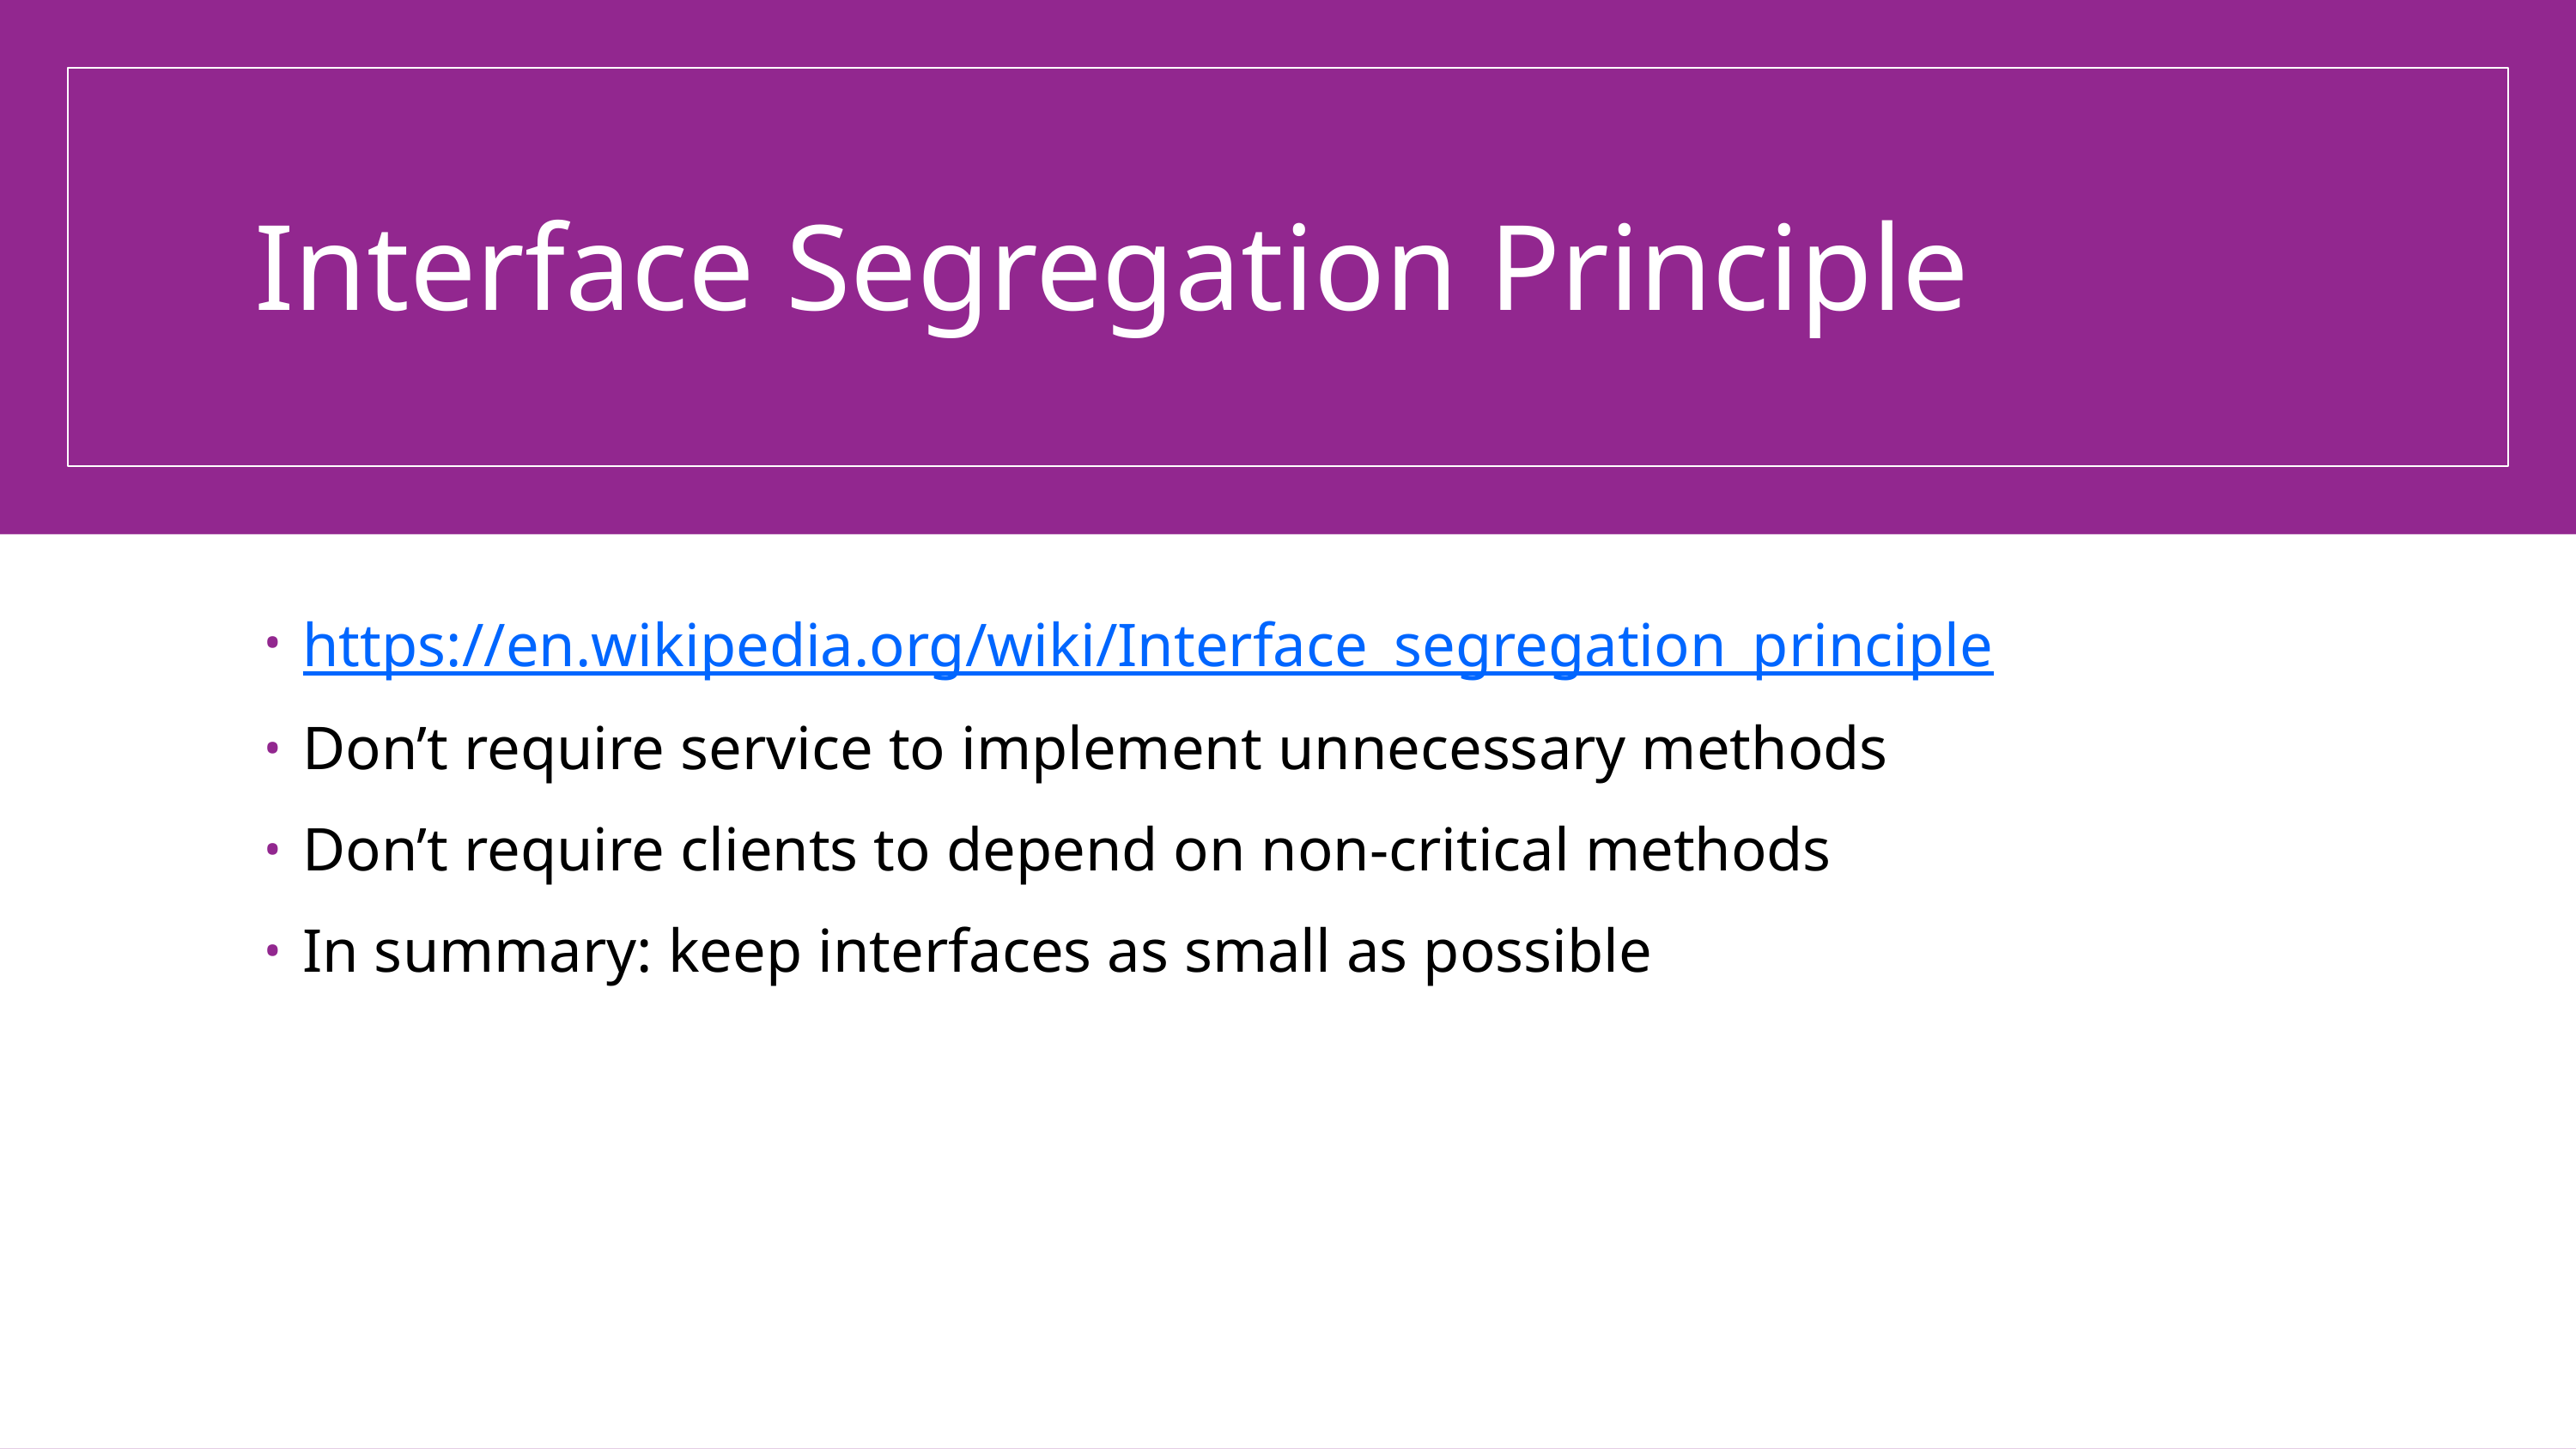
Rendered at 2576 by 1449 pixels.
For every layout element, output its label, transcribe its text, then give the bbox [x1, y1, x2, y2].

list https://en.wikipedia.org/wiki/Interface_segregation_principle Don’t require service to implement unnecessary methods Don’t require clients to depend on non-critical methods In summary: keep interfaces as small as possible [241, 602, 2328, 1288]
title Interface Segregation Principle [241, 129, 2329, 415]
text_box [67, 67, 2509, 468]
text_box [0, 0, 2576, 533]
text_box [0, 533, 2576, 1449]
